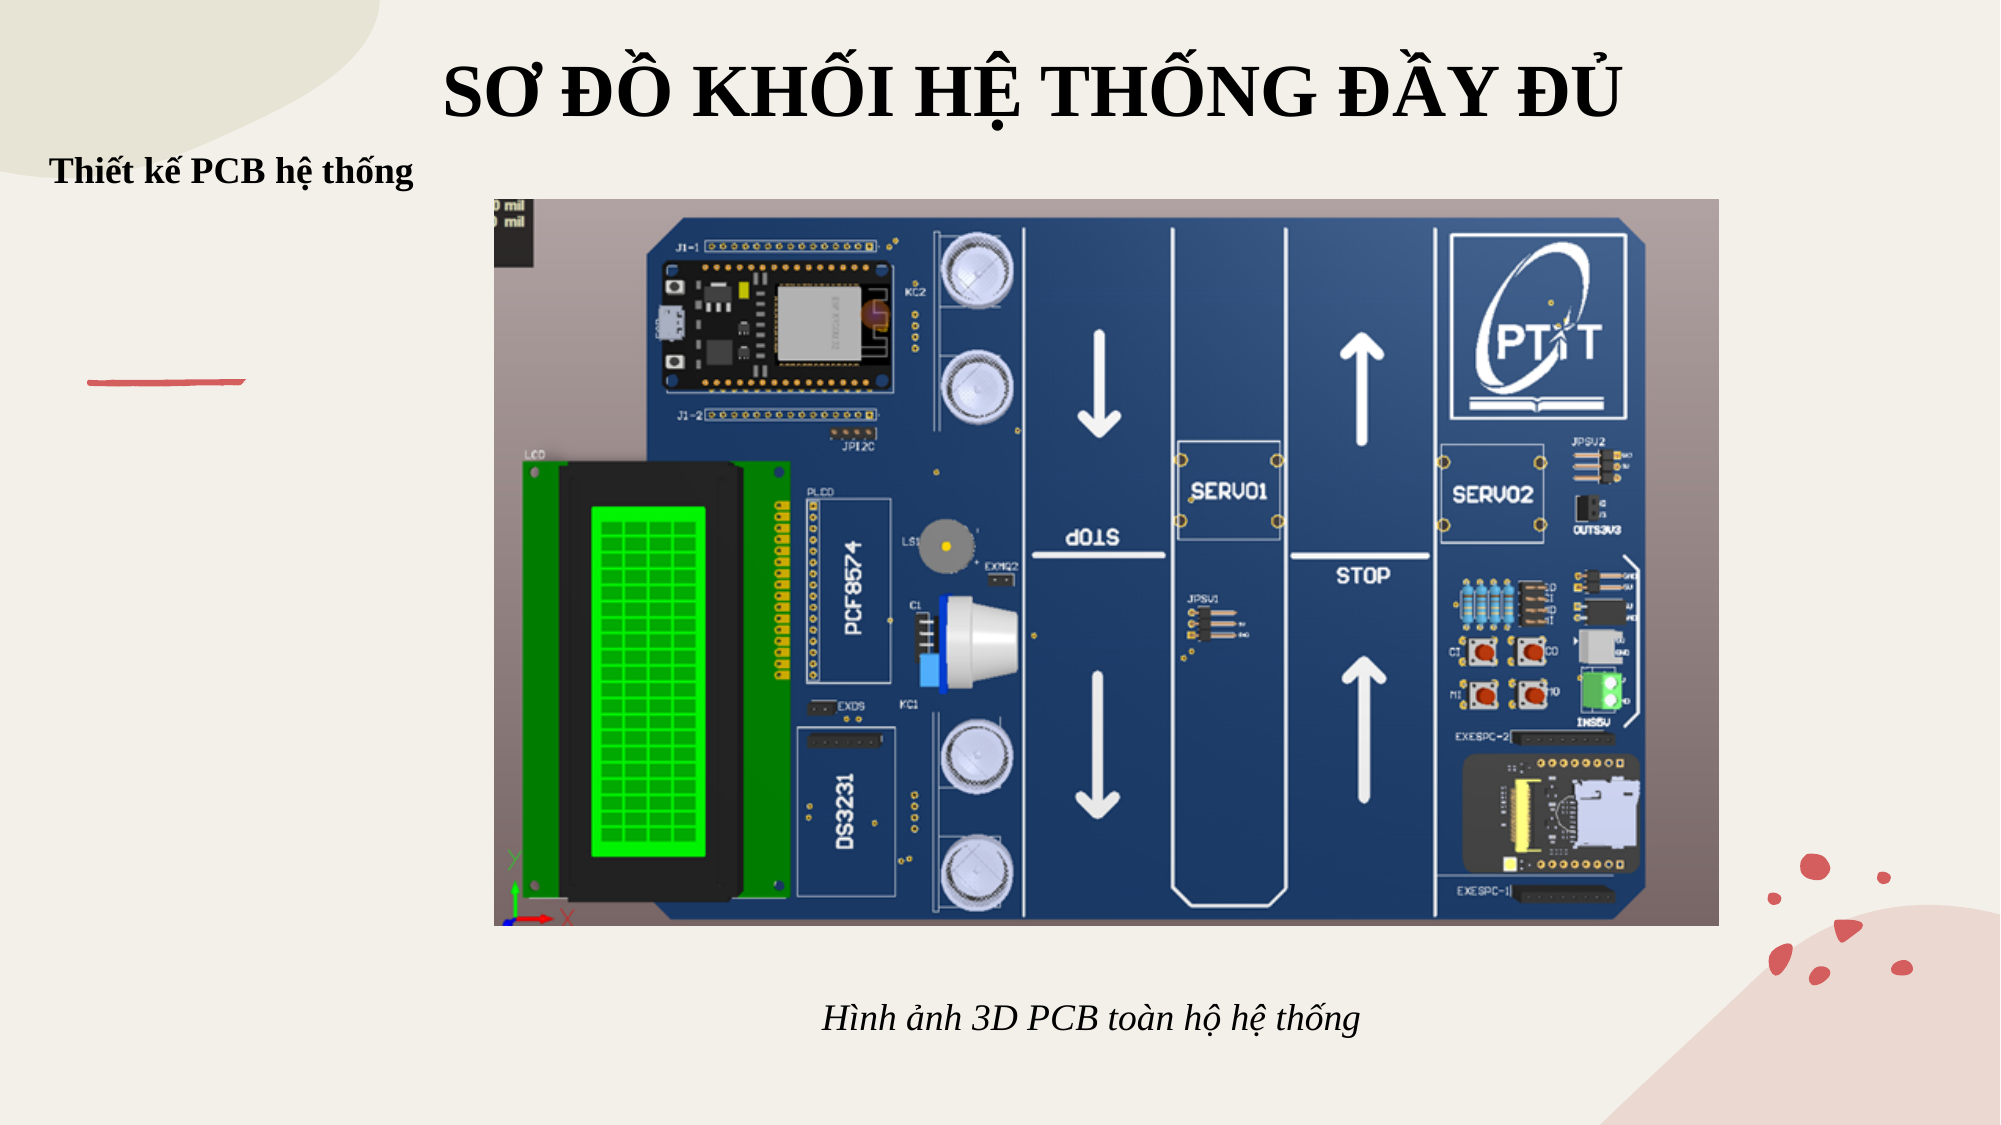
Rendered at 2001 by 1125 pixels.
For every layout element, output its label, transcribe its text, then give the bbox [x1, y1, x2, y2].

text_box Hình ảnh 3D PCB toàn hộ hệ thống [807, 985, 1808, 1046]
picture [494, 199, 1719, 926]
text_box Thiết kế PCB hệ thống [34, 138, 1034, 199]
title SƠ ĐỒ KHỐI HỆ THỐNG ĐẦY ĐỦ [194, 27, 1874, 139]
